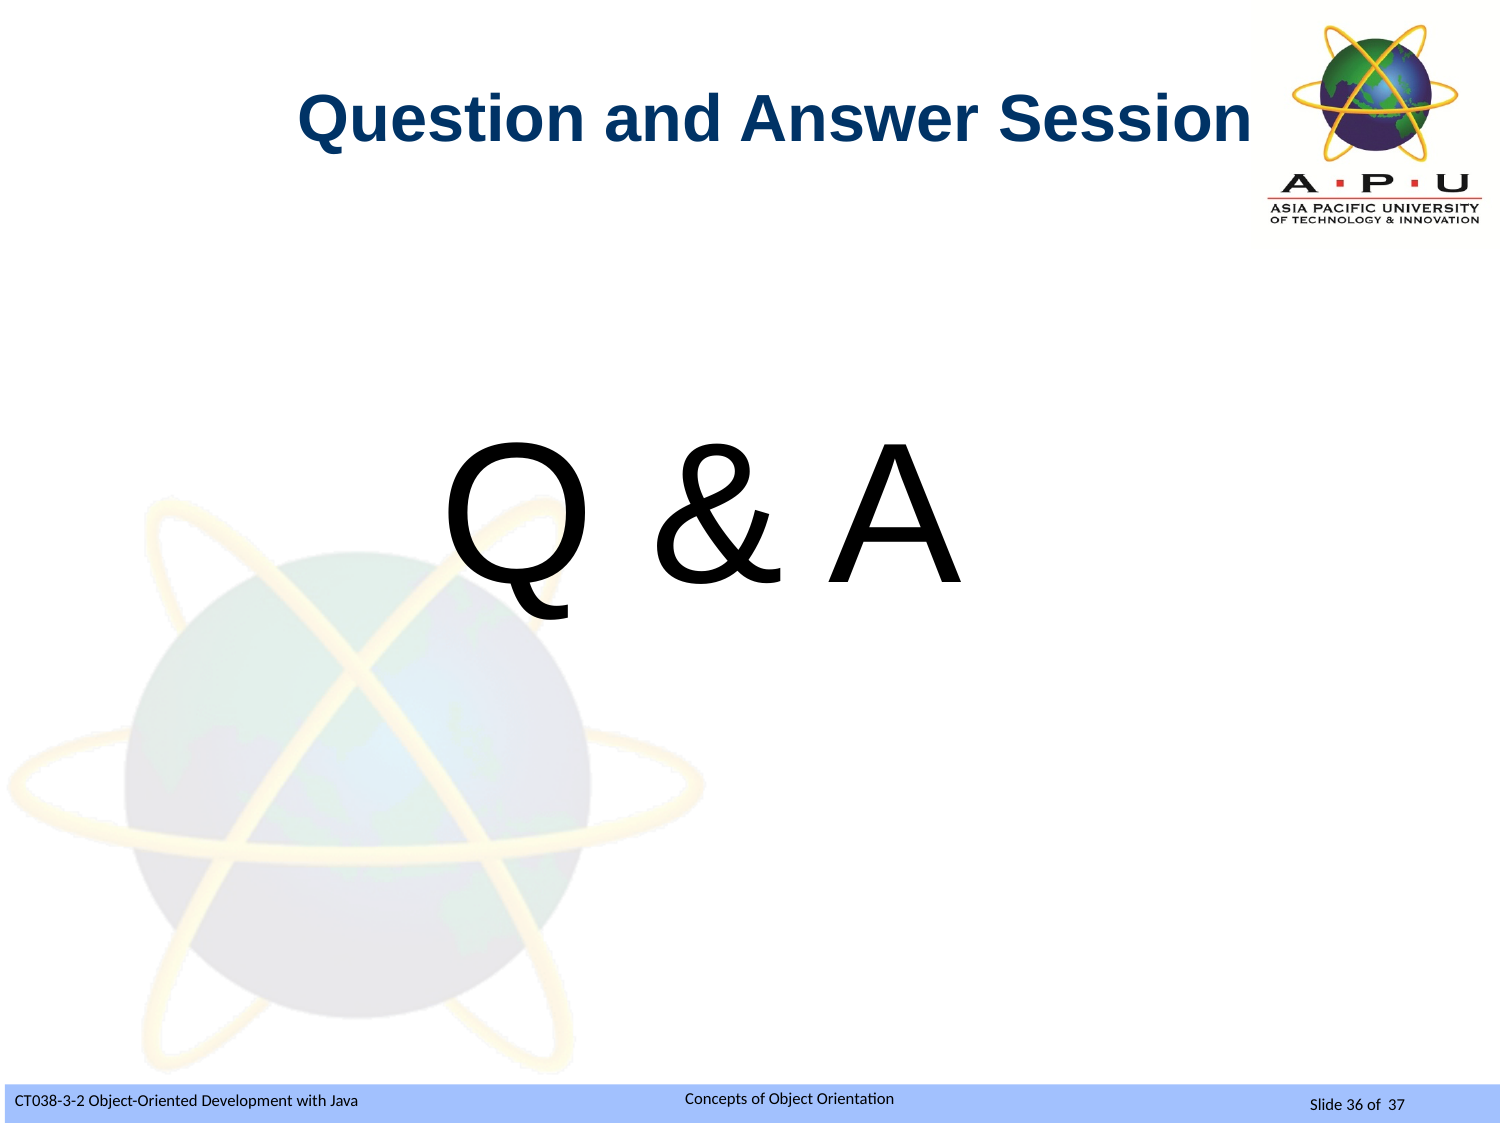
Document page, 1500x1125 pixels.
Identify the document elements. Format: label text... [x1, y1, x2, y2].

text_box Question and Answer Session [282, 67, 1270, 163]
text_box Q & A [424, 374, 1240, 630]
picture [1251, 0, 1500, 249]
